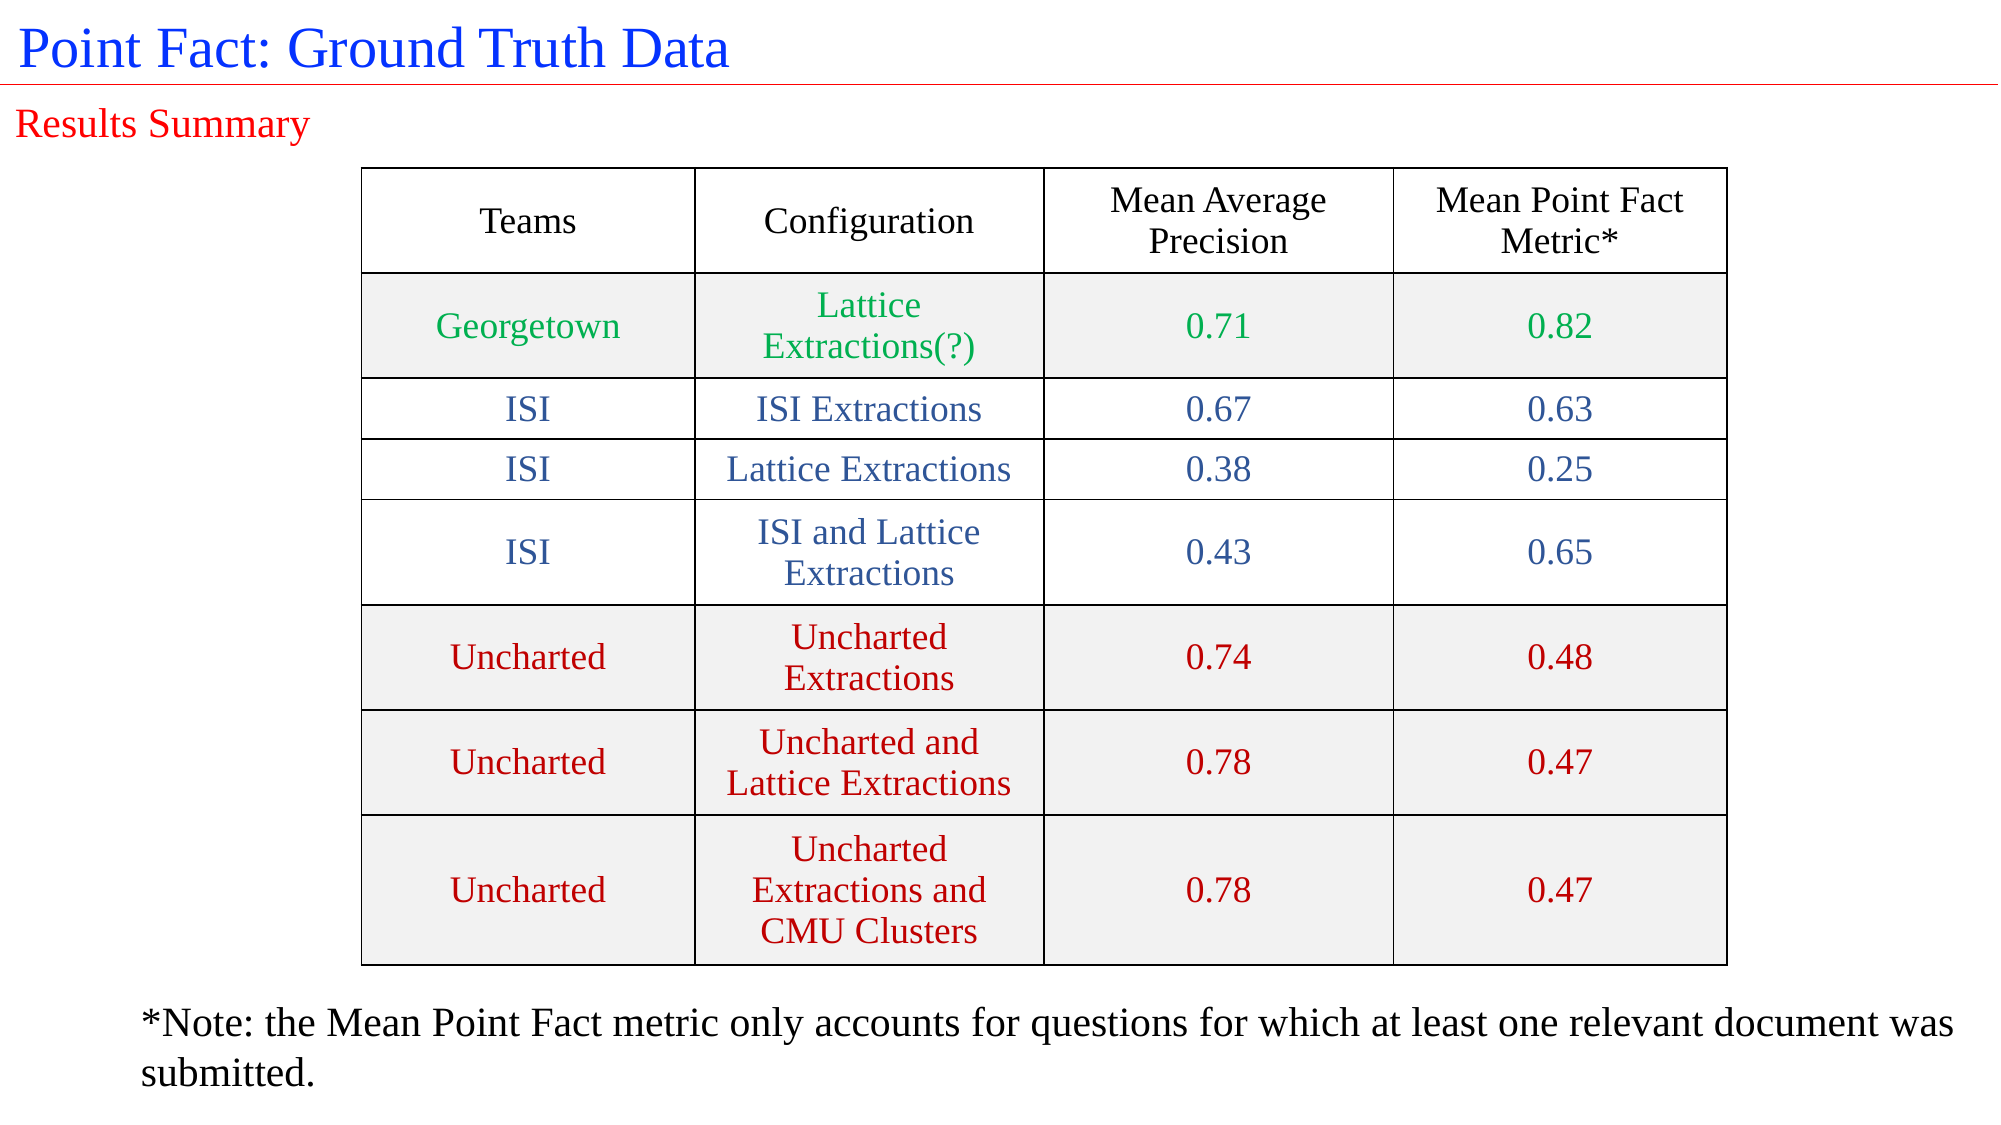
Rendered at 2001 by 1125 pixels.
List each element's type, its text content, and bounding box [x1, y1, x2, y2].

table_cell Uncharted [362, 711, 694, 814]
table_header Configuration [696, 169, 1043, 272]
table_cell Uncharted Extractions and CMU Clusters [696, 816, 1043, 964]
table_cell 0.38 [1045, 440, 1393, 499]
text_box Results Summary [0, 87, 525, 153]
table_cell Lattice Extractions(?) [696, 274, 1043, 377]
table_cell 0.71 [1045, 274, 1393, 377]
table_cell 0.78 [1045, 816, 1393, 964]
table_cell 0.25 [1394, 440, 1726, 499]
text_box Point Fact: Ground Truth Data [3, 2, 747, 84]
table_cell Uncharted [362, 606, 694, 709]
table_cell 0.48 [1394, 606, 1726, 709]
table_cell 0.43 [1045, 500, 1393, 604]
table_header Mean Point Fact Metric* [1394, 169, 1726, 272]
table_cell Uncharted [362, 816, 694, 964]
table_cell 0.78 [1045, 711, 1393, 814]
table_cell ISI and Lattice Extractions [696, 500, 1043, 604]
table_cell Georgetown [362, 274, 694, 377]
table_header Mean Average Precision [1045, 169, 1393, 272]
table_cell Uncharted and Lattice Extractions [696, 711, 1043, 814]
table_cell 0.47 [1394, 816, 1726, 964]
table_cell 0.67 [1045, 379, 1393, 438]
table_cell ISI [362, 500, 694, 604]
table_header Teams [362, 169, 694, 272]
table_cell ISI [362, 379, 694, 438]
table_cell Uncharted Extractions [696, 606, 1043, 709]
table_cell 0.47 [1394, 711, 1726, 814]
table_cell ISI Extractions [696, 379, 1043, 438]
table_cell 0.74 [1045, 606, 1393, 709]
table_cell 0.65 [1394, 500, 1726, 604]
table_cell ISI [362, 440, 694, 499]
table_cell Lattice Extractions [696, 440, 1043, 499]
text_box *Note: the Mean Point Fact metric only accounts for questions for which at least one relevant document was submitted. [126, 987, 1998, 1103]
table_cell 0.82 [1394, 274, 1726, 377]
table_cell 0.63 [1394, 379, 1726, 438]
